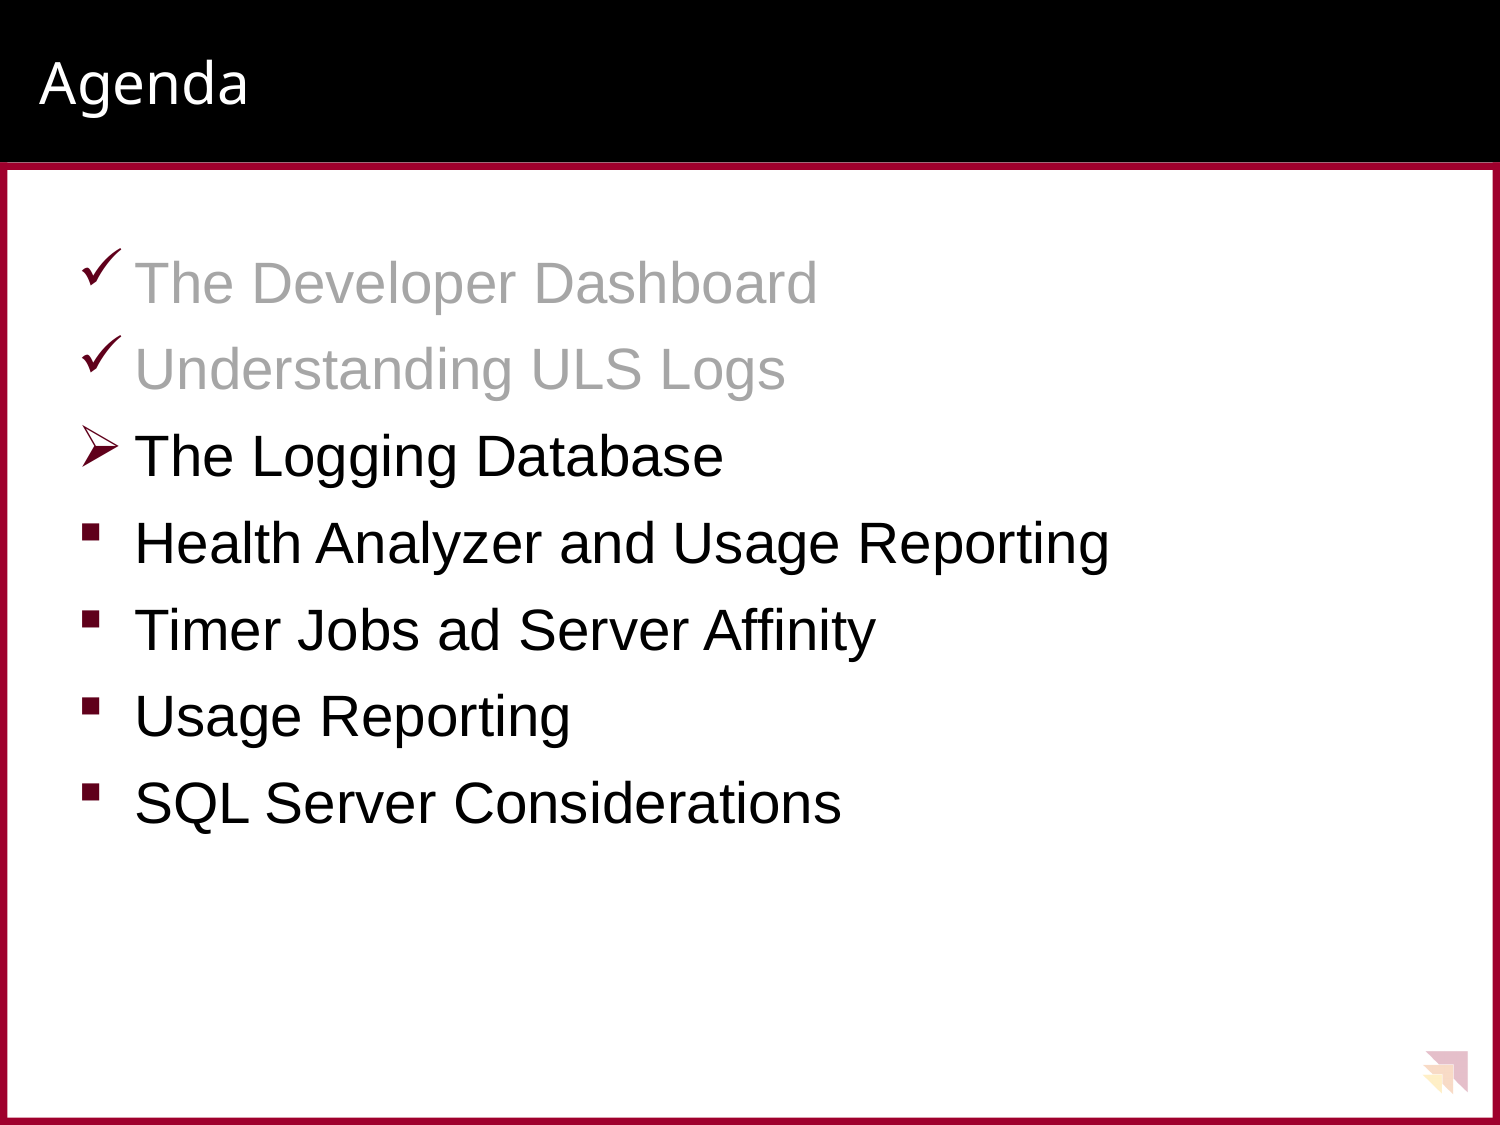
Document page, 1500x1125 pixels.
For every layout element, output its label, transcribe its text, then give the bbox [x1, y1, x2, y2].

title Agenda [24, 12, 1438, 150]
list The Developer Dashboard Understanding ULS Logs The Logging Database Health Analyzer and Usage Reporting Timer Jobs ad Server Affinity Usage Reporting SQL Server Considerations [62, 237, 1438, 1088]
